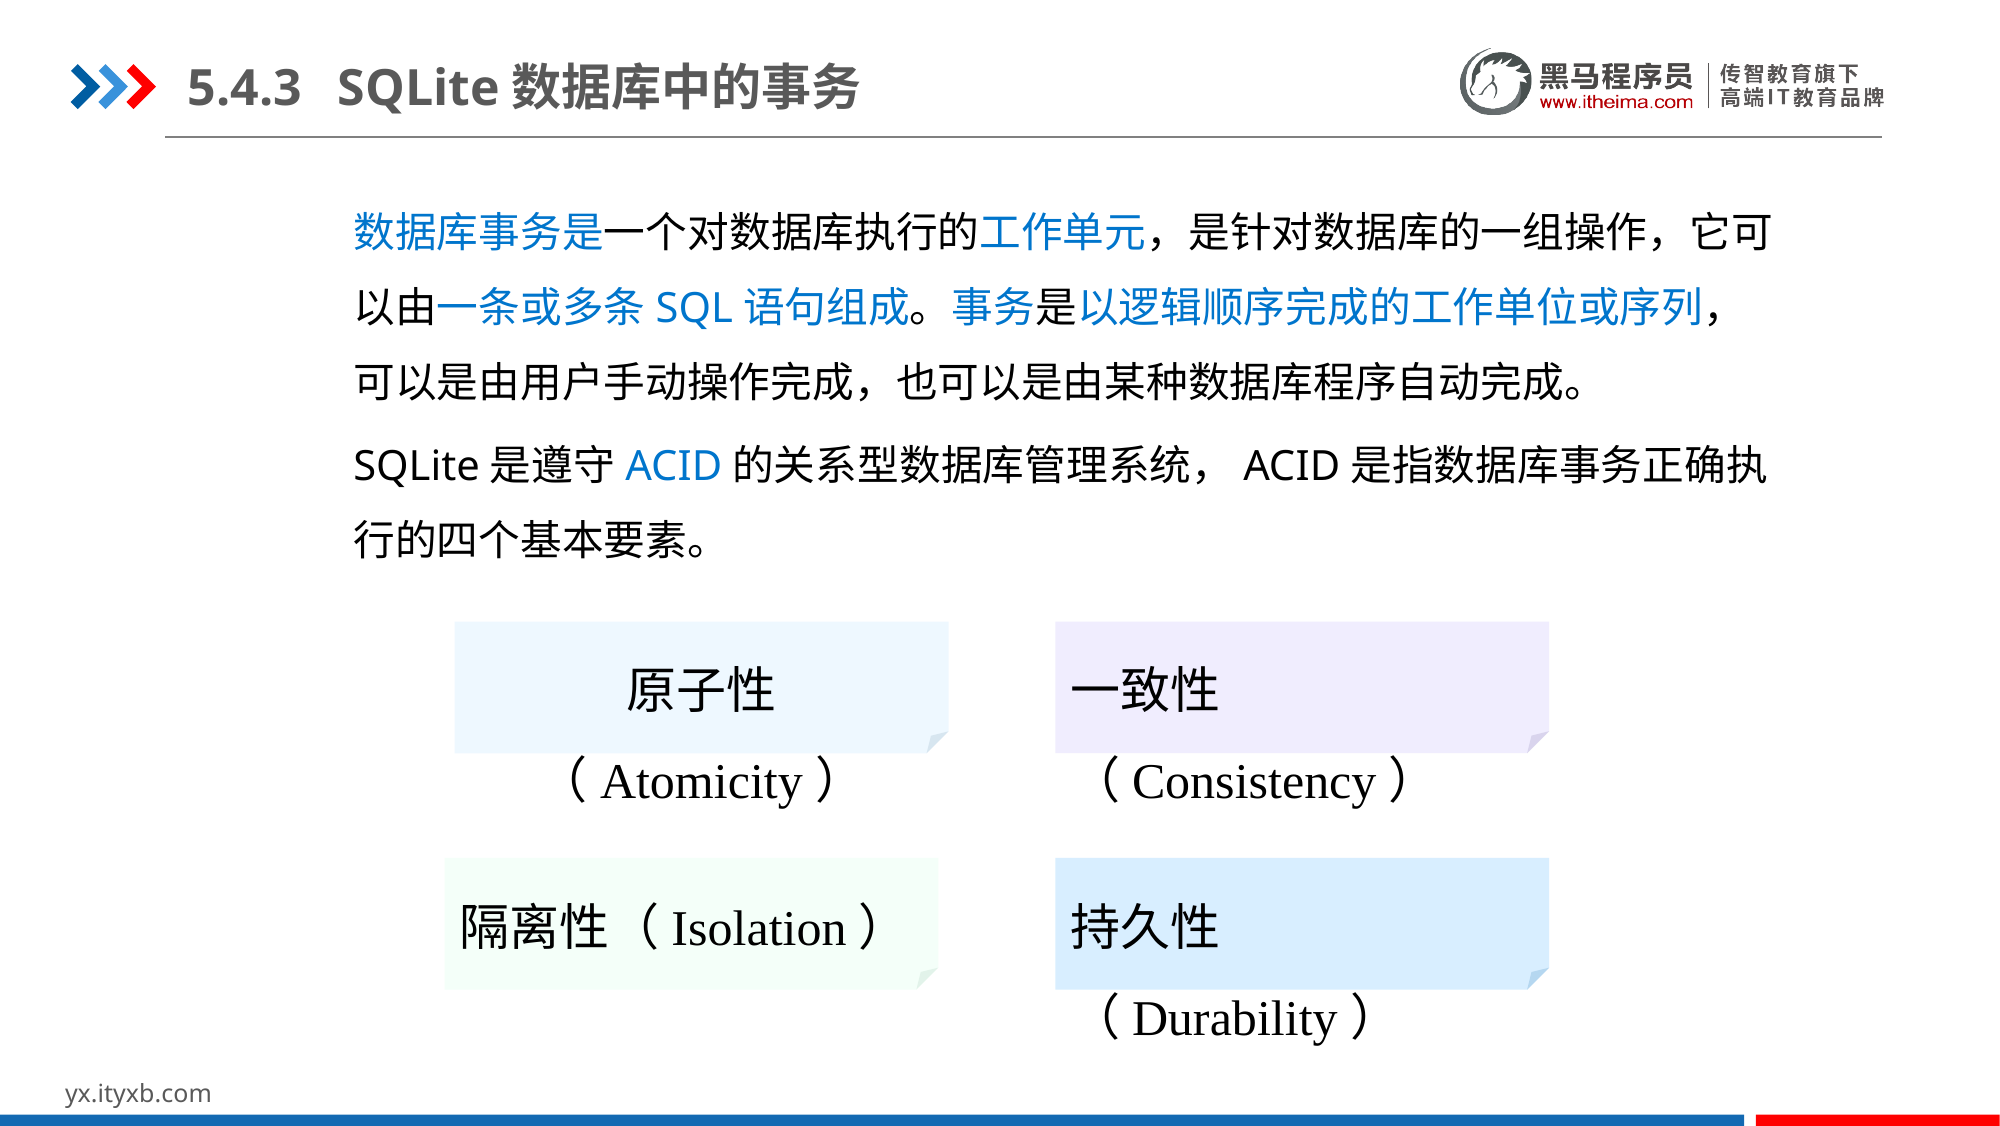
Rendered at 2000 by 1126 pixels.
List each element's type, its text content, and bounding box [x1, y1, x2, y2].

text_box 一致性（Consistency） [1053, 619, 1552, 756]
text_box 数据库事务是一个对数据库执行的工作单元，是针对数据库的一组操作，它可以由一条或多条SQL语句组成。事务是以逻辑顺序完成的工作单位或序列，可以是由用户手动操作完成，也可以是由某种数据库程序自动完成。 SQLite是遵守ACID的关系型数据库管理系统，ACID是指数据库事务正确执行的四个基本要素。 [338, 172, 1788, 580]
text_box 持久性（Durability） [1053, 855, 1552, 992]
text_box 隔离性（Isolation） [442, 855, 941, 992]
picture [1460, 48, 1887, 115]
text_box 5.4.3 SQLite数据库中的事务 [187, 43, 1154, 127]
text_box 原子性（Atomicity） [452, 619, 951, 756]
